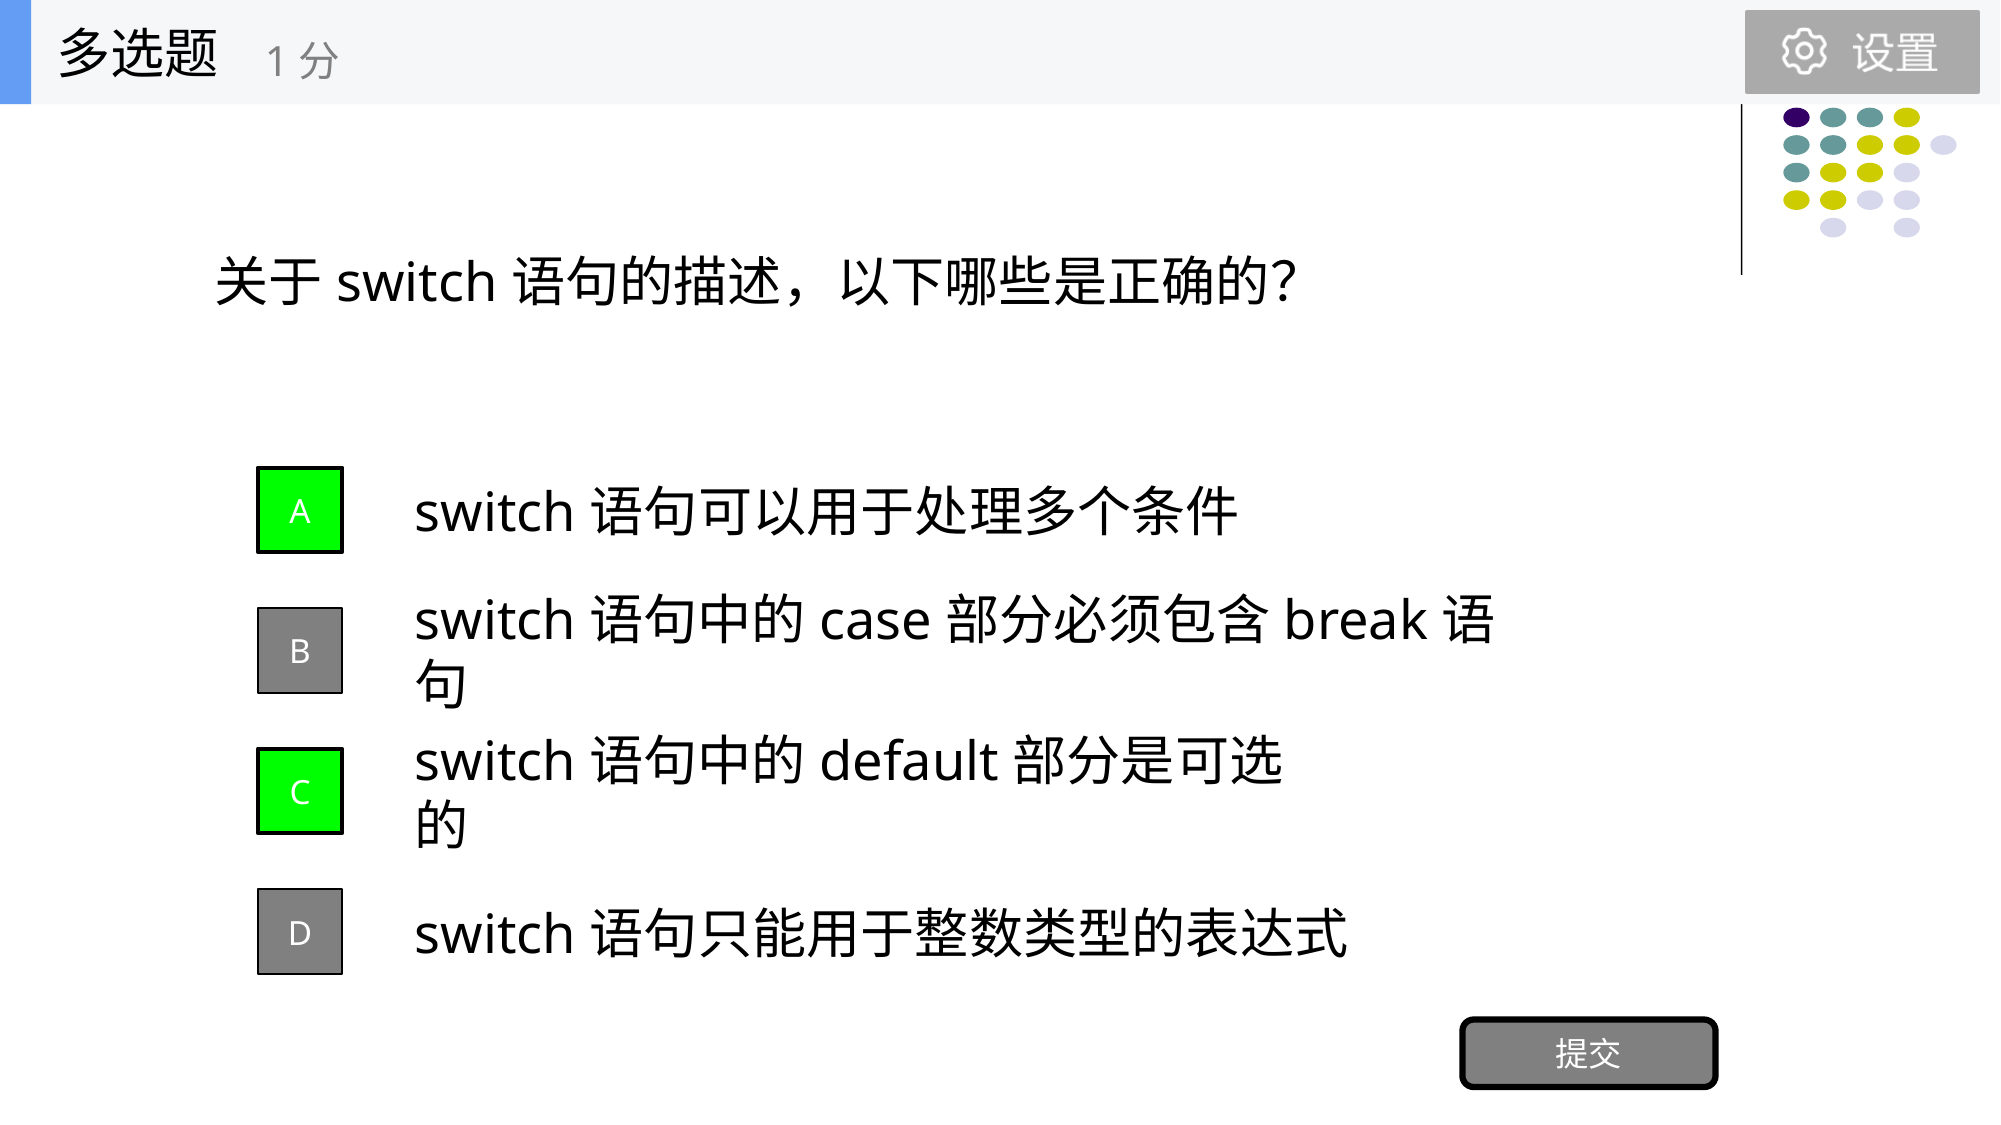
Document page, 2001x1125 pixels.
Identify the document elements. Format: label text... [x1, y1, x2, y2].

text_box switch语句中的case部分必须包含break语句 [399, 578, 1516, 723]
text_box 提交 [1460, 1017, 1718, 1090]
text_box C [256, 747, 344, 835]
text_box switch语句中的default部分是可选的 [399, 718, 1332, 864]
text_box B [256, 606, 344, 695]
slide_number [1433, 1024, 1901, 1101]
text_box 关于switch语句的描述，以下哪些是正确的？ [200, 240, 1329, 320]
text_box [0, 0, 2000, 105]
text_box D [256, 887, 344, 976]
picture [1745, 10, 1980, 94]
text_box switch语句只能用于整数类型的表达式 [399, 891, 1367, 972]
text_box A [256, 466, 344, 554]
text_box switch语句可以用于处理多个条件 [399, 469, 1258, 550]
